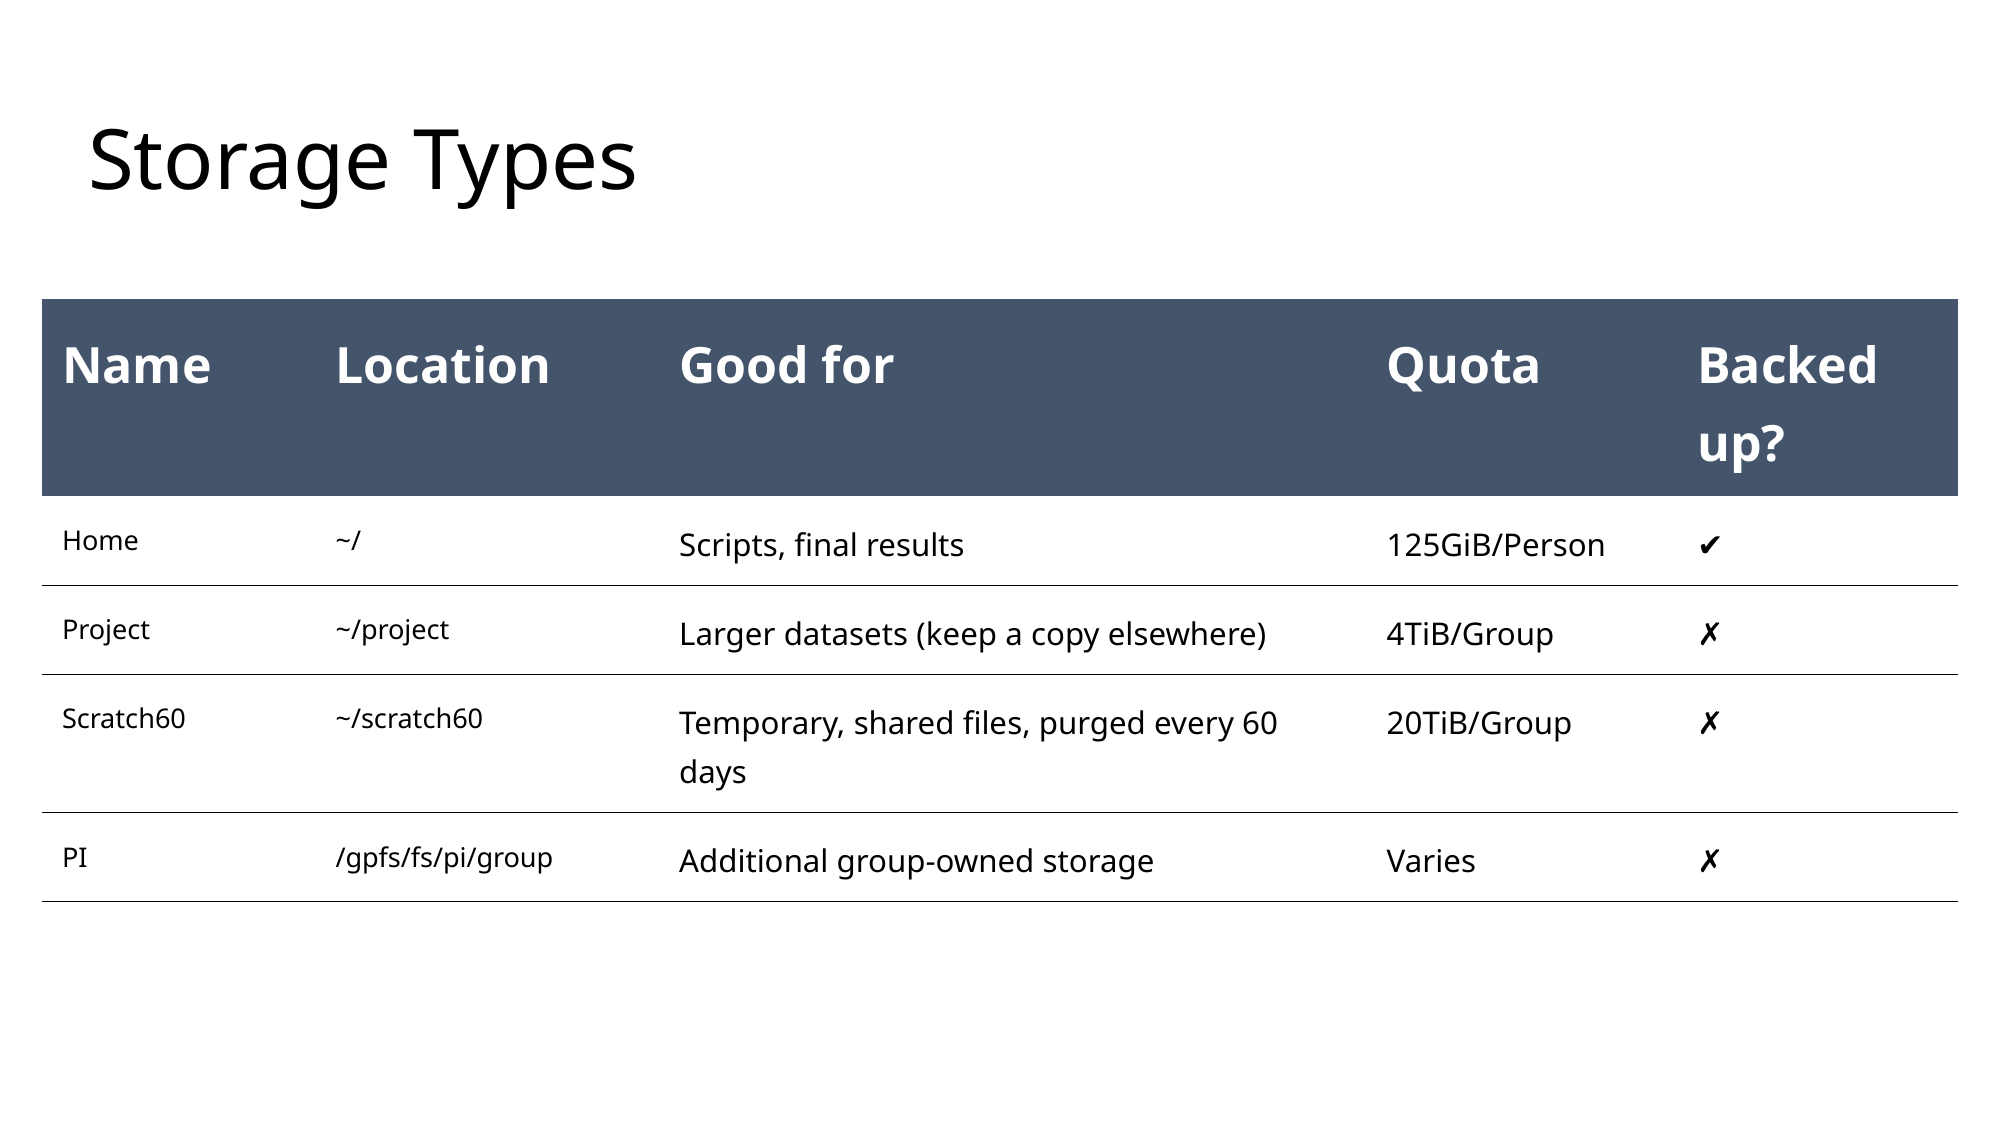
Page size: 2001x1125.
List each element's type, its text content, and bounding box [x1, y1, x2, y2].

table_cell 4TiB/Group [1367, 586, 1678, 674]
table_cell Larger datasets (keep a copy elsewhere) [659, 586, 1367, 674]
title Storage Types [68, 97, 1932, 223]
table_cell Additional group-owned storage [659, 813, 1367, 901]
table_header Name [42, 299, 316, 496]
table_cell ✗ [1678, 813, 1958, 901]
table_cell ~/project [316, 586, 659, 674]
table_cell 125GiB/Person [1367, 496, 1678, 585]
table_header Backed up? [1678, 299, 1958, 496]
table_cell Home [42, 496, 316, 585]
table_cell ~/ [316, 496, 659, 585]
table_cell Scripts, final results [659, 496, 1367, 585]
table_cell ✗ [1678, 675, 1958, 812]
table_cell Varies [1367, 813, 1678, 901]
table_cell Project [42, 586, 316, 674]
table_cell 20TiB/Group [1367, 675, 1678, 812]
table_header Location [316, 299, 659, 496]
table_cell Scratch60 [42, 675, 316, 812]
table_header Quota [1367, 299, 1678, 496]
table_cell PI [42, 813, 316, 901]
table_cell ~/scratch60 [316, 675, 659, 812]
table_cell ✔️ [1678, 496, 1958, 585]
table_cell ✗ [1678, 586, 1958, 674]
table_header Good for [659, 299, 1367, 496]
table_cell Temporary, shared files, purged every 60 days [659, 675, 1367, 812]
table_cell /gpfs/fs/pi/group [316, 813, 659, 901]
